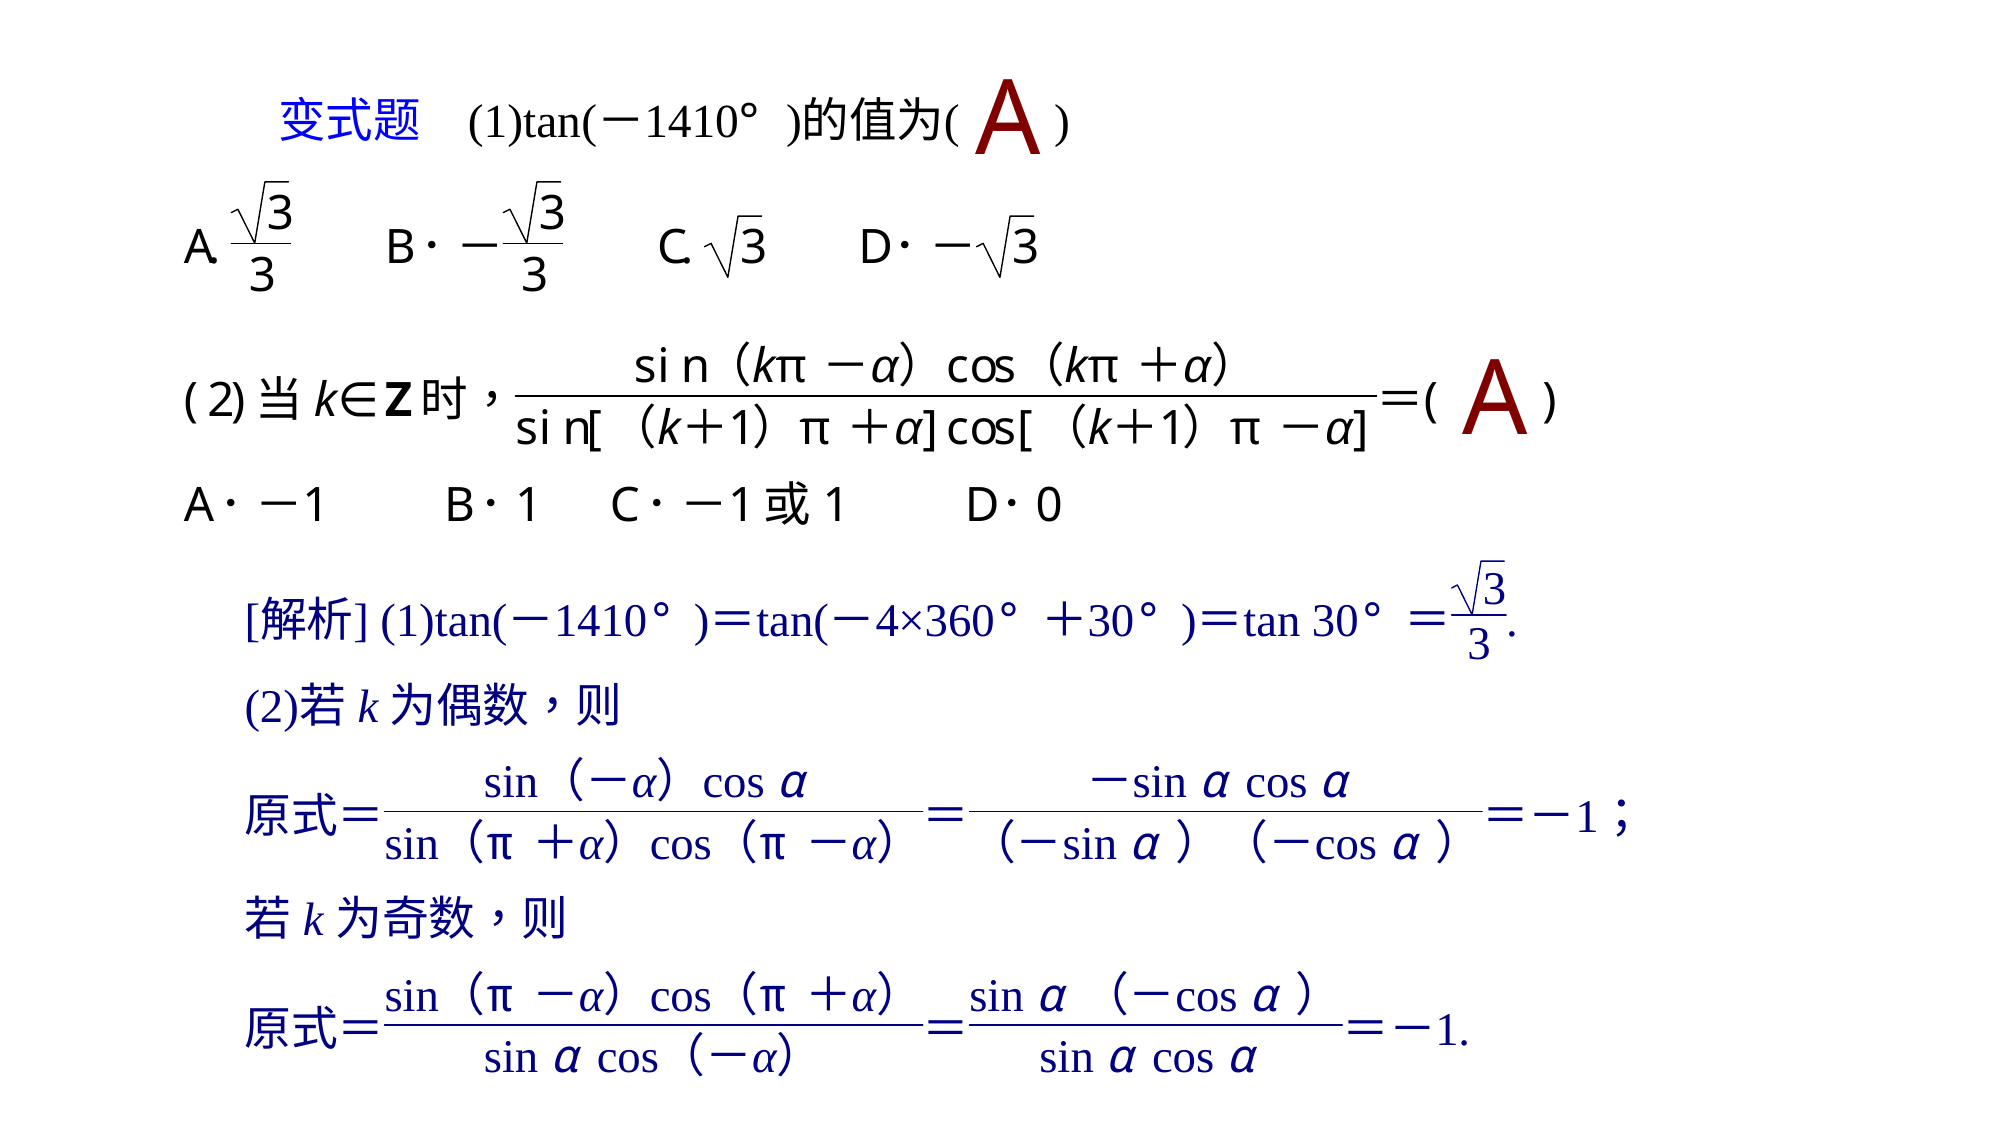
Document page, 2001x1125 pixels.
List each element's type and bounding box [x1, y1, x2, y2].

text_box [974, 49, 1082, 215]
text_box [244, 553, 1670, 1112]
text_box [183, 90, 1656, 569]
text_box [1462, 329, 1569, 495]
